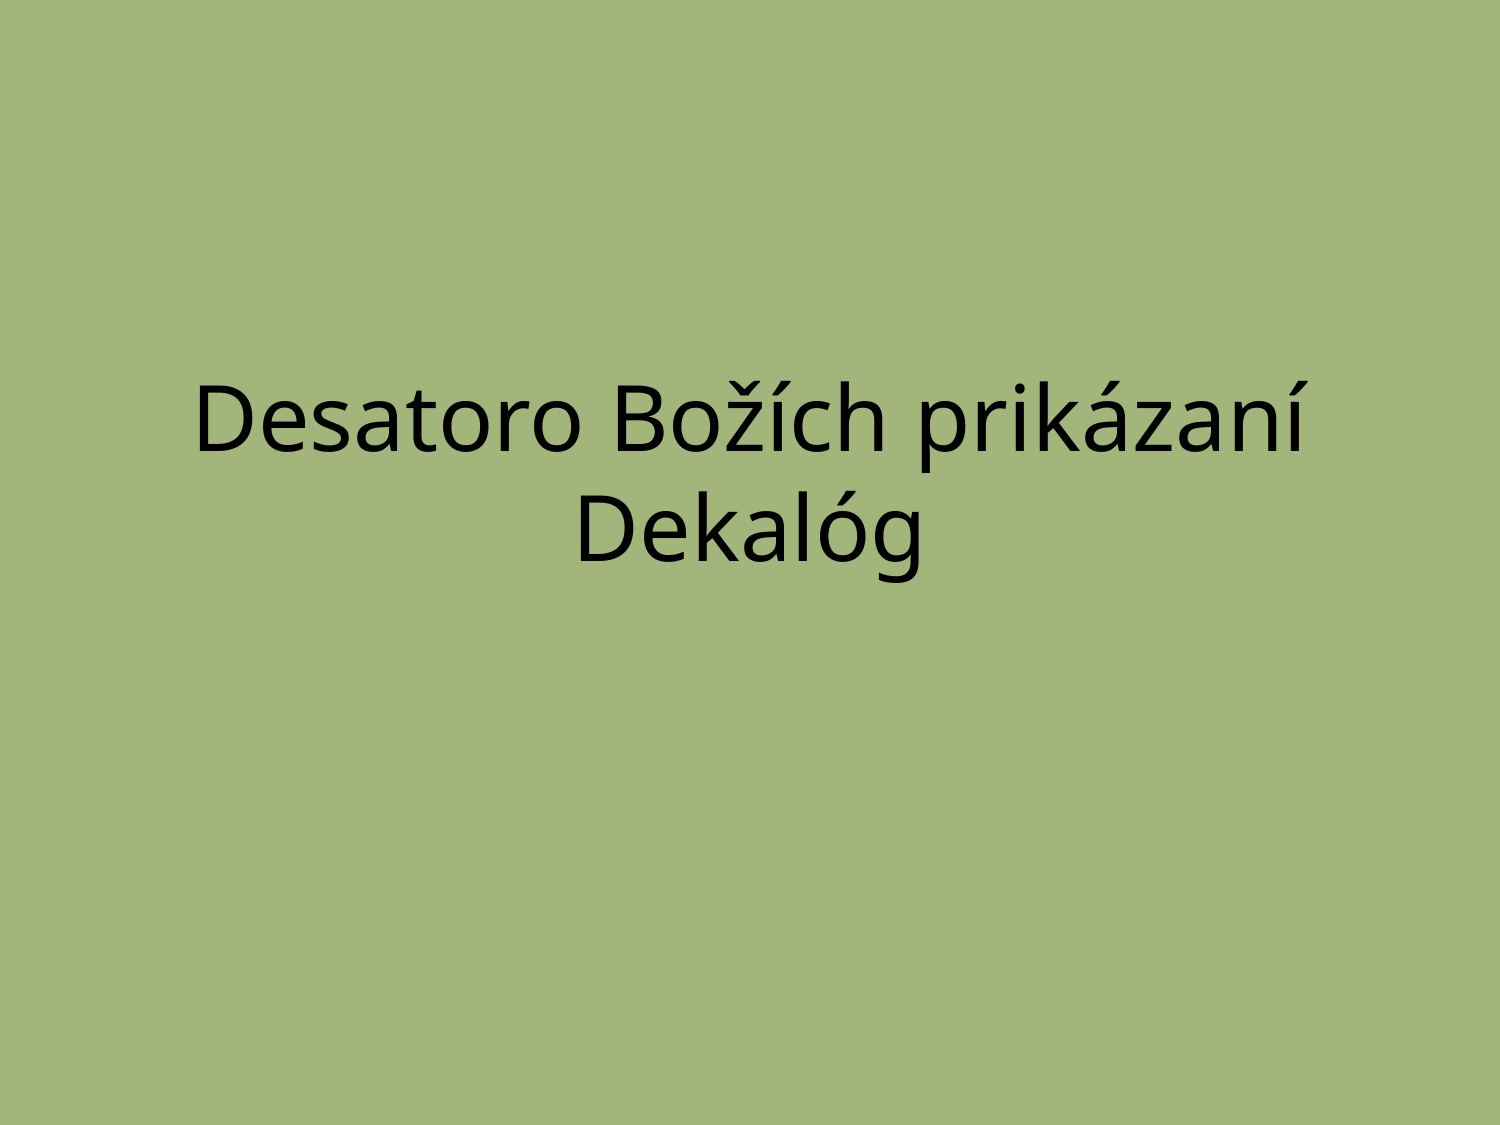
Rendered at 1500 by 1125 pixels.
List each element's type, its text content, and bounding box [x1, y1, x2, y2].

title Desatoro Božích prikázaní Dekalóg [112, 349, 1388, 591]
